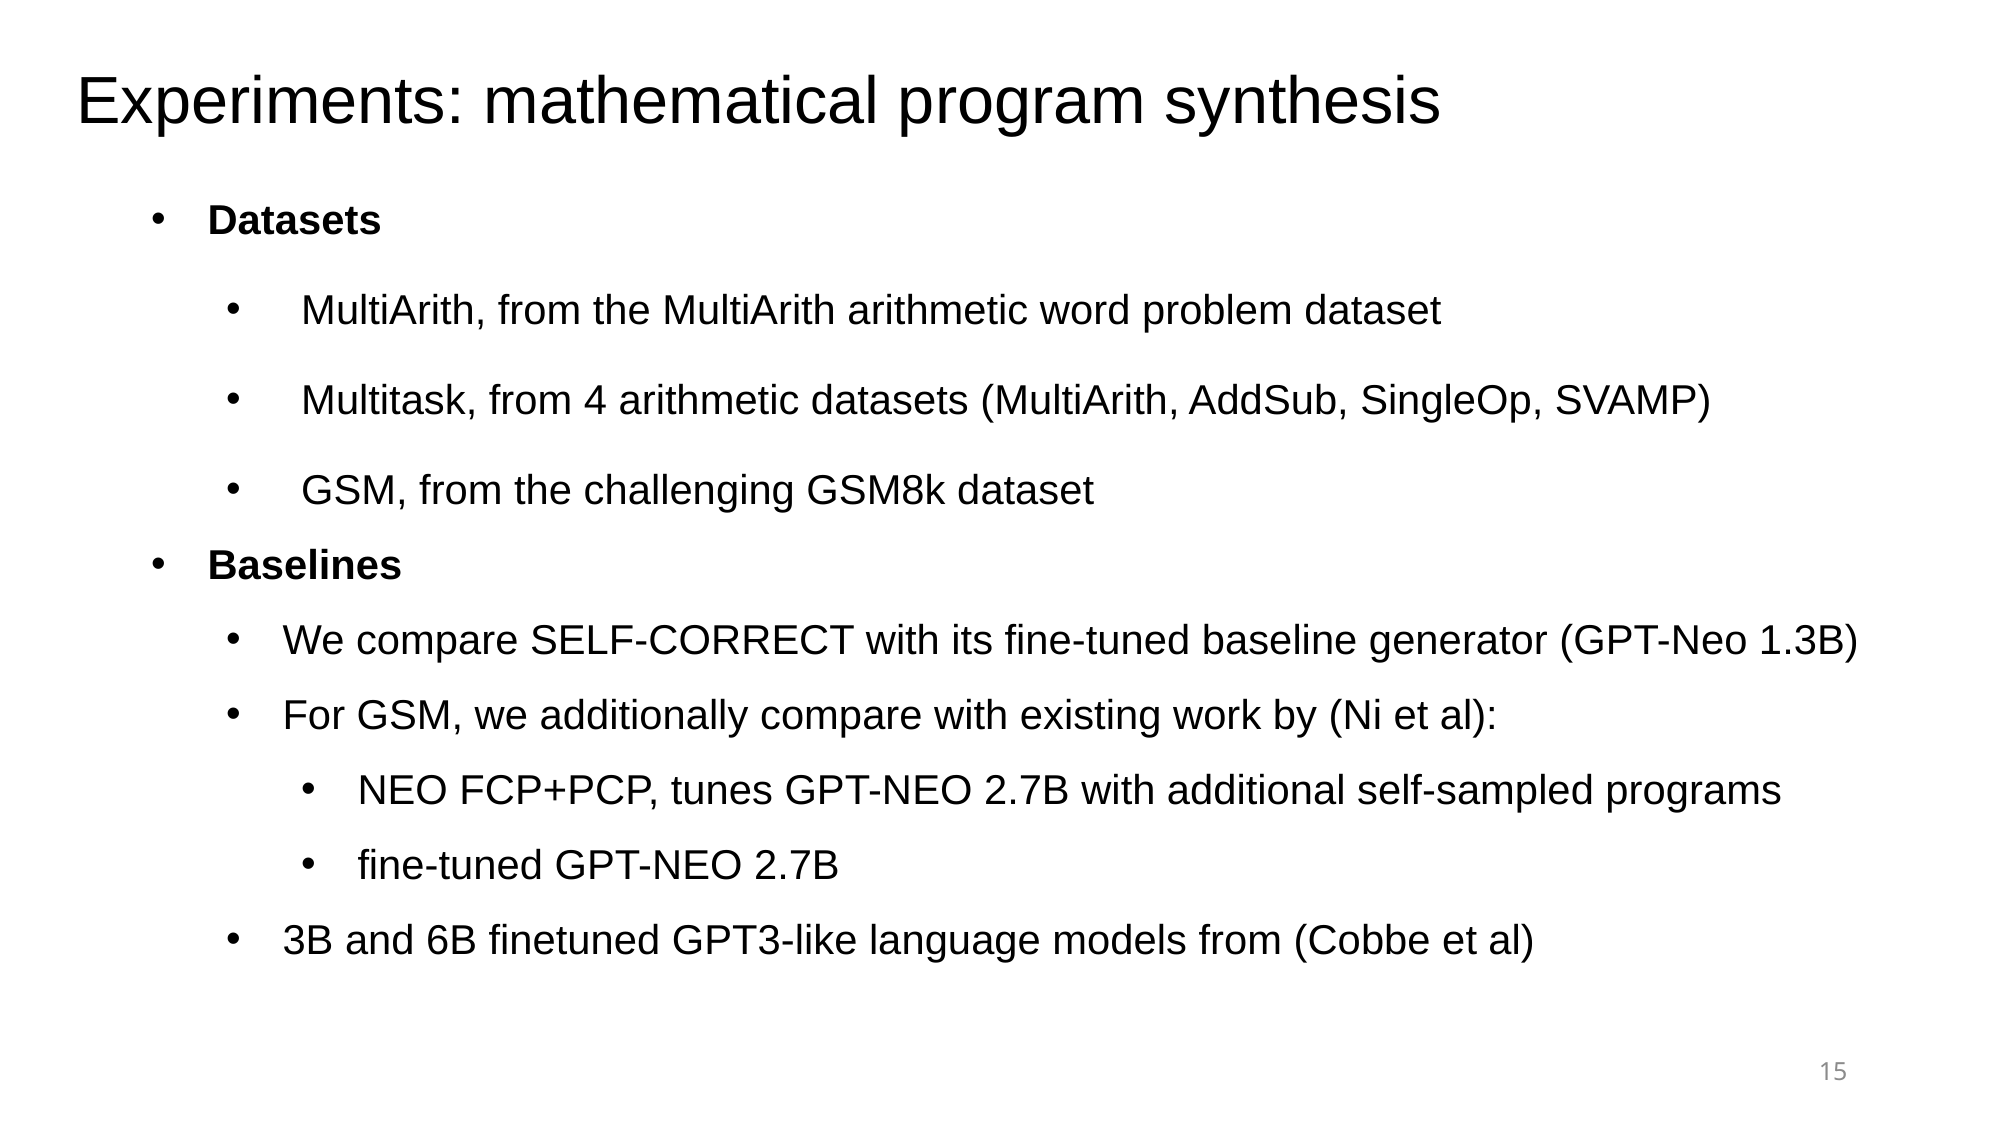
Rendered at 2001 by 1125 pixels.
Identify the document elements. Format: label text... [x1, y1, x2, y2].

text_box Experiments: mathematical program synthesis [61, 49, 1486, 145]
slide_number 15 [1412, 1042, 1863, 1103]
text_box Datasets MultiArith, from the MultiArith arithmetic word problem dataset Multitask, from 4 arithmetic datasets (MultiArith, AddSub, SingleOp, SVAMP) GSM, from the challenging GSM8k dataset Baselines We compare SELF-CORRECT with its fine-tuned baseline generator (GPT-Neo 1.3B) For GSM, we additionally compare with existing work by (Ni et al): NEO FCP+PCP, tunes GPT-NEO 2.7B with additional self-sampled programs fine-tuned GPT-NEO 2.7B 3B and 6B finetuned GPT3-like language models from (Cobbe et al) [61, 145, 1976, 971]
